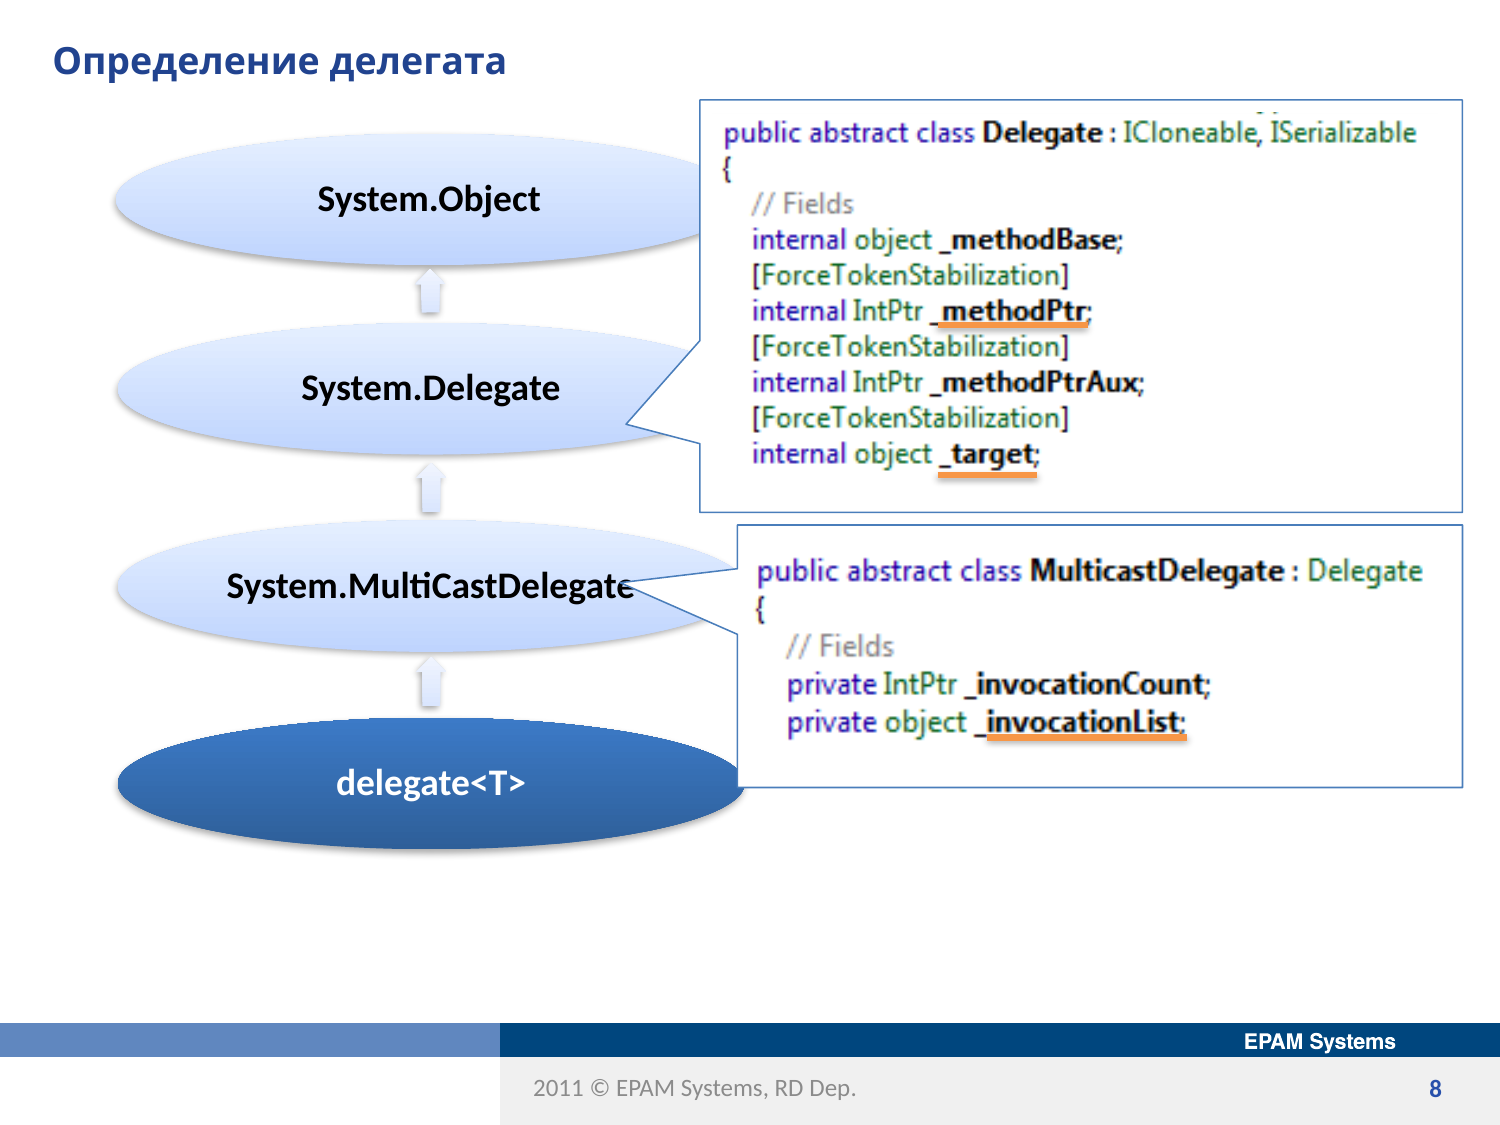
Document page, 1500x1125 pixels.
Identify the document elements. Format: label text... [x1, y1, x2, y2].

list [49, 124, 813, 851]
title Определение делегата [36, 29, 1469, 90]
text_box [737, 524, 1463, 788]
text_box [699, 99, 1463, 513]
